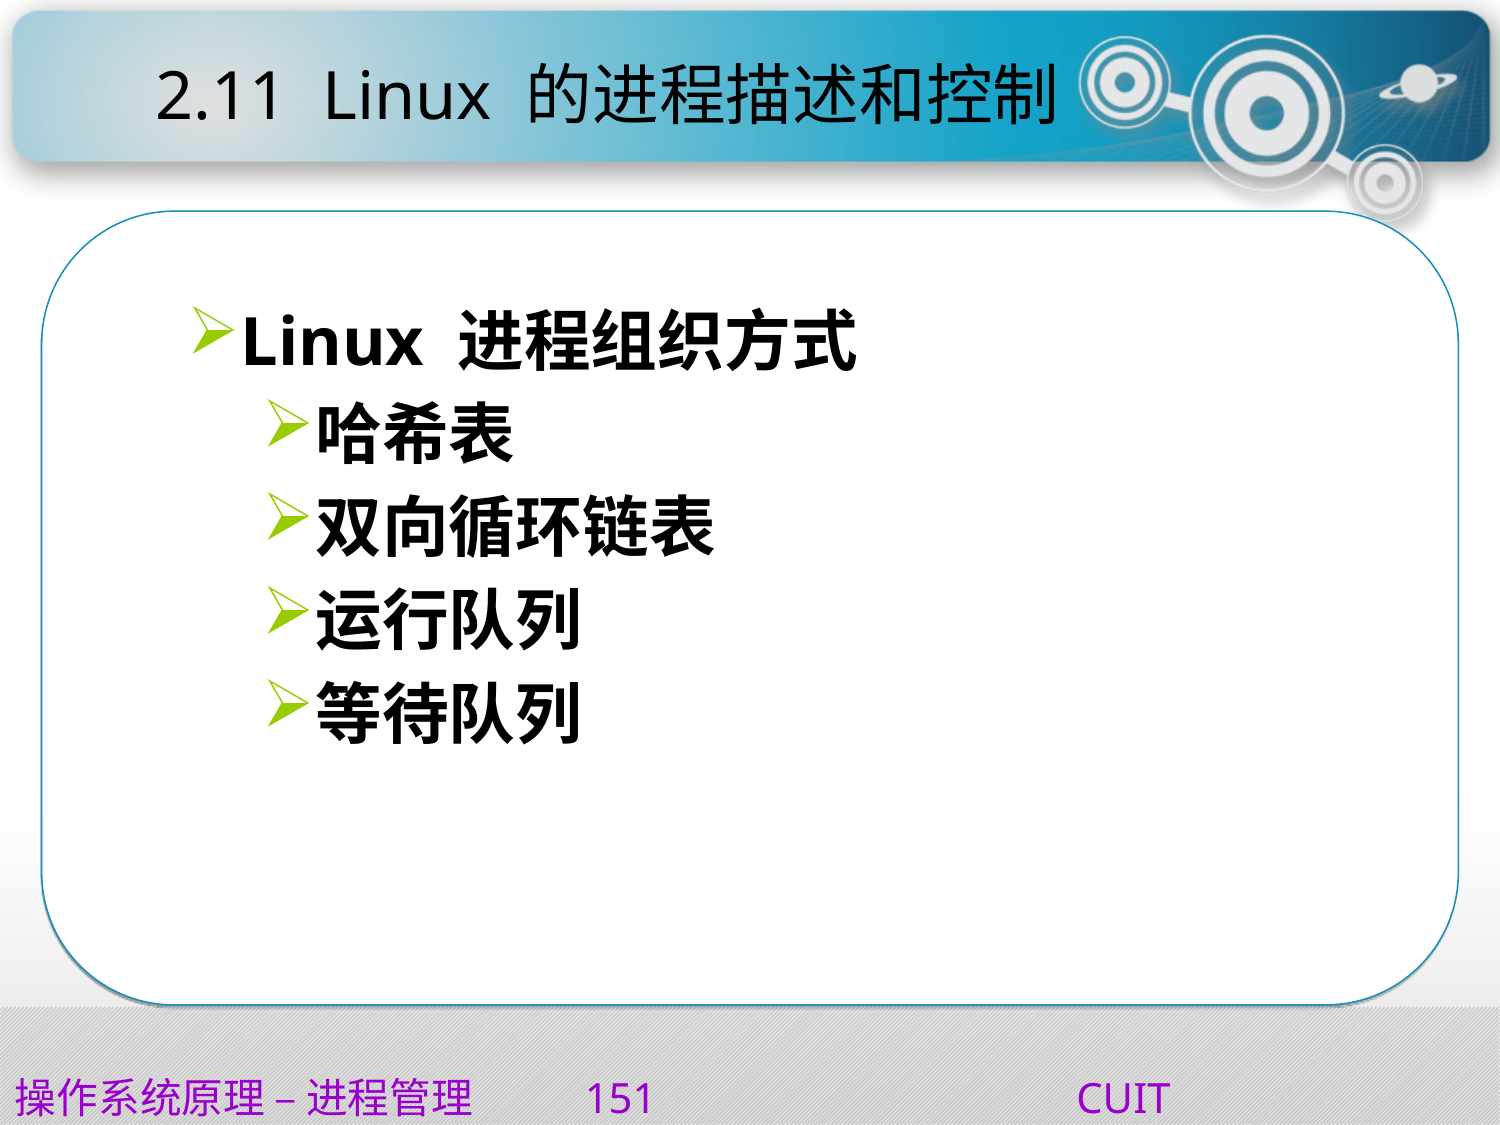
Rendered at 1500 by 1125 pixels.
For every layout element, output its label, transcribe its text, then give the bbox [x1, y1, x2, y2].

picture [0, 0, 1500, 1006]
text_box Linux 进程组织方式 哈希表 双向循环链表 运行队列 等待队列 [97, 290, 1329, 1060]
title 2.11 Linux 的进程描述和控制 [75, 45, 1140, 233]
